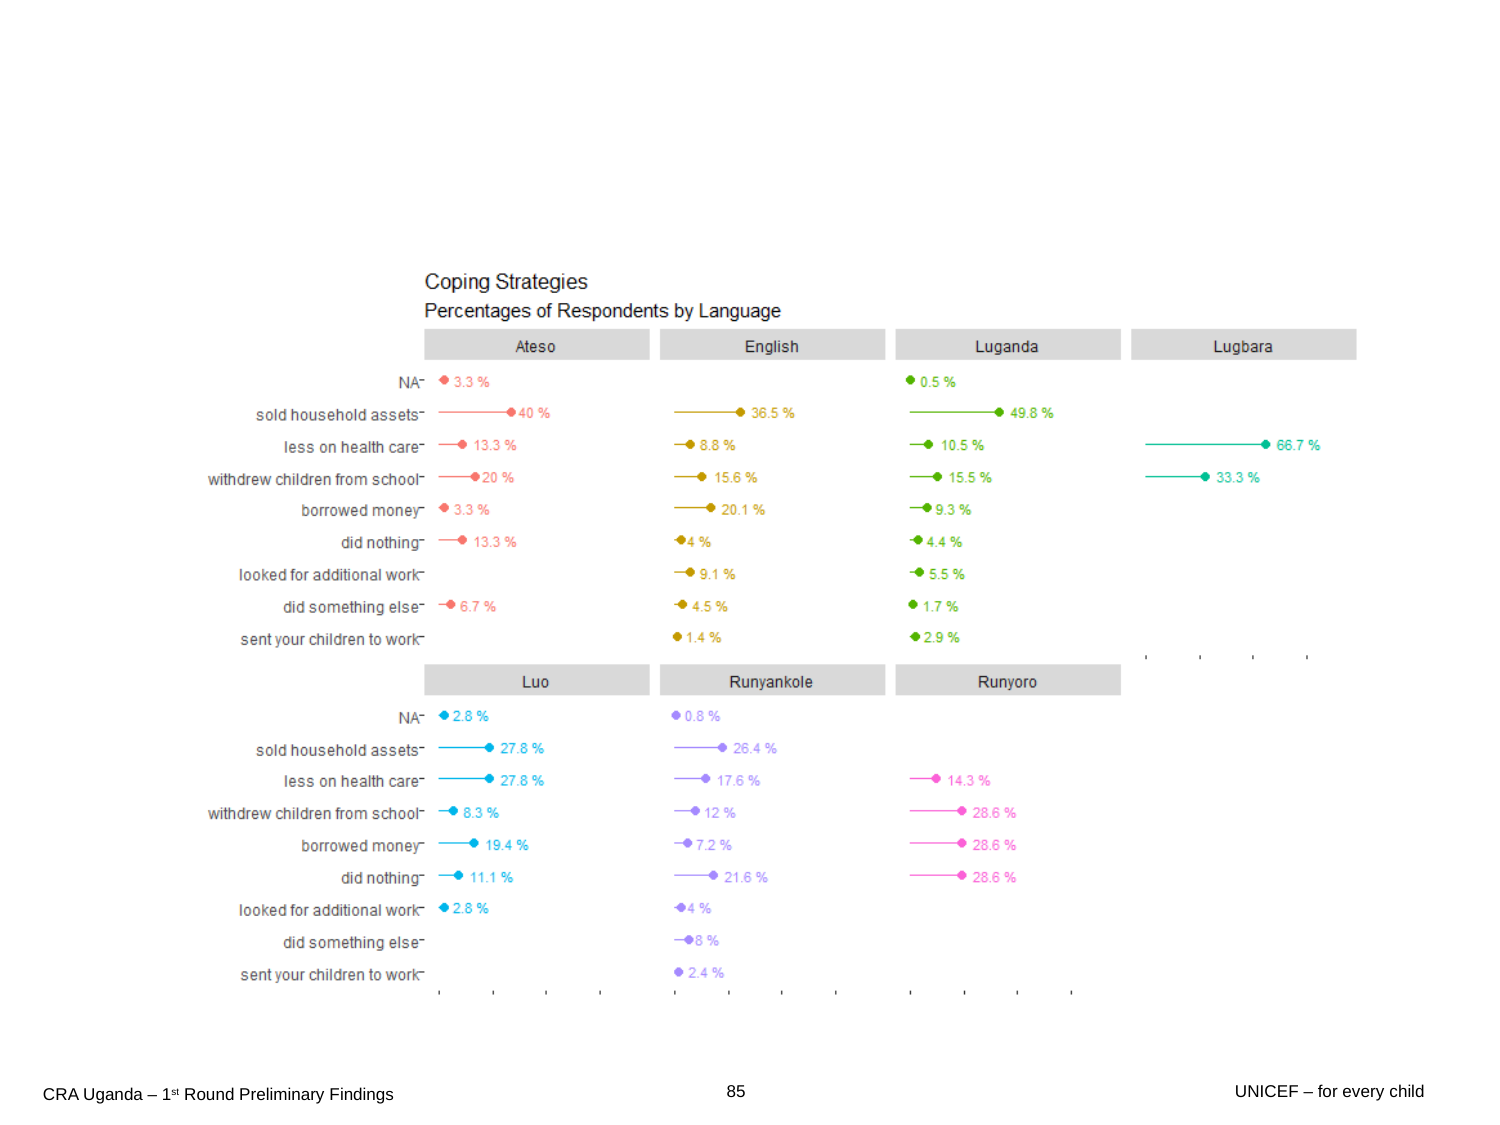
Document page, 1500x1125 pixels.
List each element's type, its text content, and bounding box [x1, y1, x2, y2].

text_box UNICEF – for every child [1087, 1079, 1425, 1107]
slide_number CRA Uganda – 1st Round Preliminary Findings [42, 1079, 461, 1107]
text_box 85 [707, 1079, 765, 1107]
picture [130, 262, 1367, 1005]
